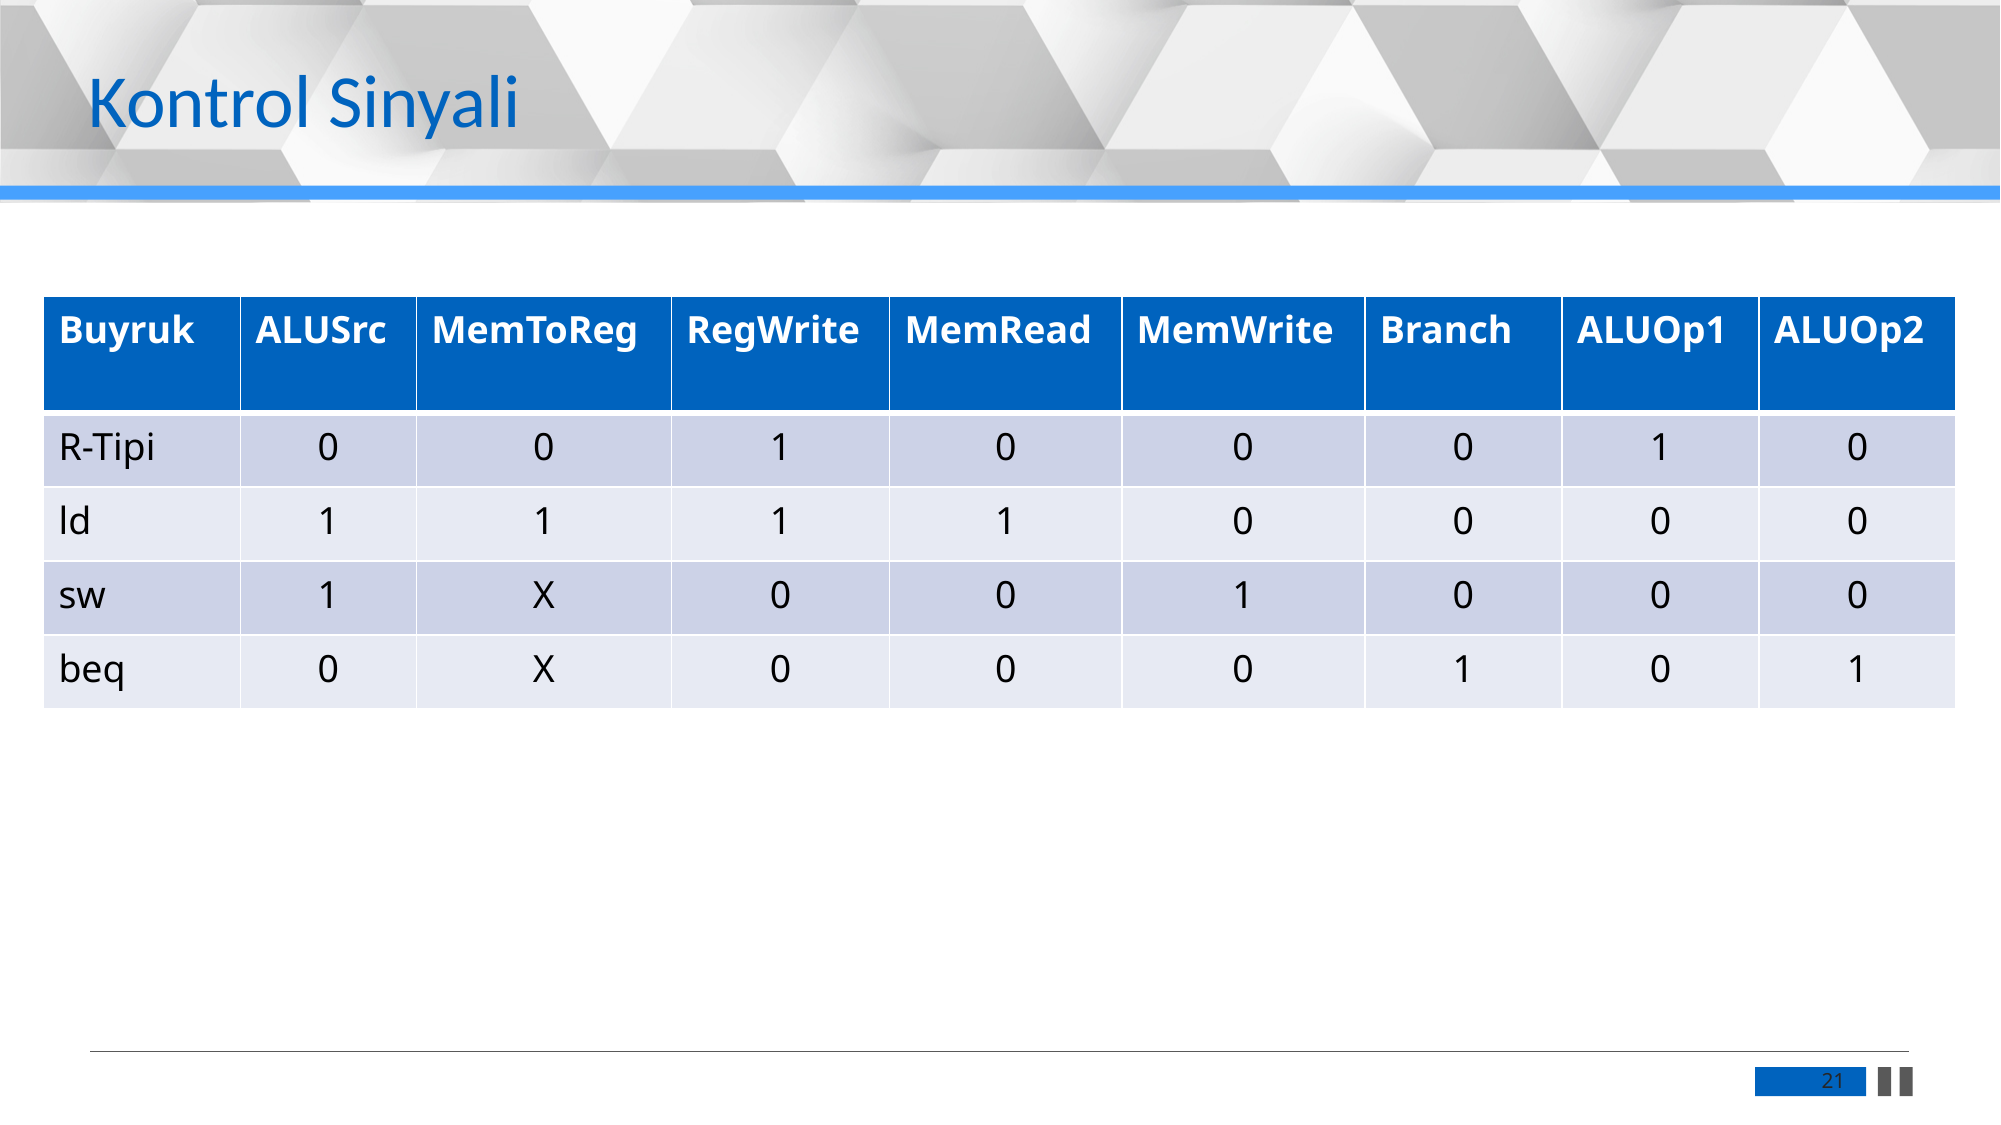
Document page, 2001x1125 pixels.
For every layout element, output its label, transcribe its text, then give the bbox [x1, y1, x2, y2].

table_header ALUSrc [241, 297, 416, 410]
table_cell 1 [672, 488, 889, 560]
table_cell 0 [672, 636, 889, 708]
table_header ALUOp1 [1563, 297, 1758, 410]
table_cell 0 [1760, 562, 1955, 634]
table_cell R-Tipi [44, 416, 240, 486]
table_cell X [417, 636, 671, 708]
table_cell 0 [1760, 416, 1955, 486]
table_cell 0 [1366, 488, 1561, 560]
table_cell 0 [1563, 636, 1758, 708]
table_cell 0 [1563, 562, 1758, 634]
table_cell 1 [672, 416, 889, 486]
table_cell 1 [241, 562, 416, 634]
table_cell 0 [890, 416, 1121, 486]
table_cell 0 [241, 416, 416, 486]
table_cell 1 [1563, 416, 1758, 486]
table_cell 1 [1760, 636, 1955, 708]
table_header RegWrite [672, 297, 889, 410]
table_cell 1 [890, 488, 1121, 560]
table_header MemRead [890, 297, 1121, 410]
picture [0, 0, 2000, 185]
table_cell 0 [672, 562, 889, 634]
table_cell 0 [890, 636, 1121, 708]
table_cell beq [44, 636, 240, 708]
table_header MemToReg [417, 297, 671, 410]
table_header Buyruk [44, 297, 240, 410]
table_cell 0 [1366, 562, 1561, 634]
table_cell 1 [417, 488, 671, 560]
table_cell 0 [1123, 416, 1364, 486]
table_cell 0 [890, 562, 1121, 634]
table_cell sw [44, 562, 240, 634]
table_header ALUOp2 [1760, 297, 1955, 410]
table_cell 0 [1123, 488, 1364, 560]
table_cell 1 [241, 488, 416, 560]
table_cell X [417, 562, 671, 634]
slide_number 21 [1761, 1069, 1861, 1094]
table_cell 1 [1366, 636, 1561, 708]
table_cell ld [44, 488, 240, 560]
table_cell 0 [1563, 488, 1758, 560]
table_header Branch [1366, 297, 1561, 410]
table_cell 1 [1123, 562, 1364, 634]
table_cell 0 [1760, 488, 1955, 560]
table_cell 0 [1366, 416, 1561, 486]
table_cell 0 [241, 636, 416, 708]
table_header MemWrite [1123, 297, 1364, 410]
list Kontrol Sinyali [73, 55, 1901, 153]
table_cell 0 [1123, 636, 1364, 708]
table_cell 0 [417, 416, 671, 486]
